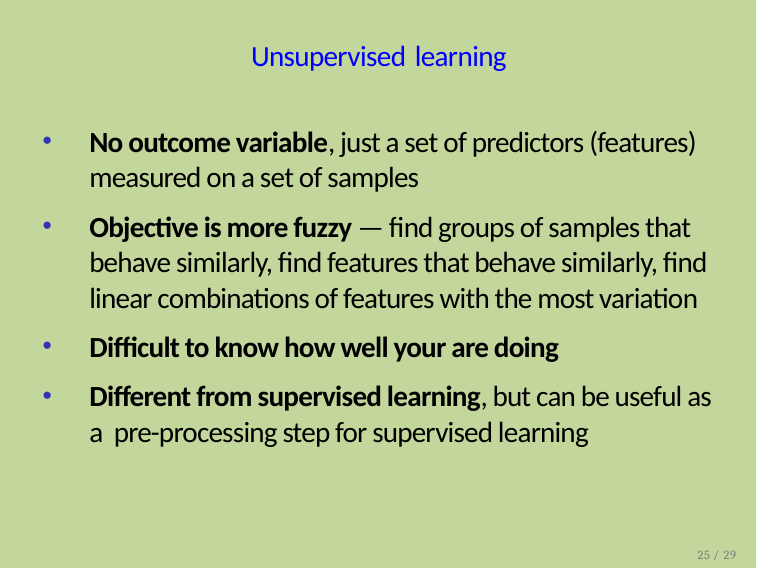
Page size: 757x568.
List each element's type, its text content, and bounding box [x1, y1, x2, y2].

text_box No outcome variable, just a set of predictors (features) measured on a set of samples Objective is more fuzzy — find groups of samples that behave similarly, find features that behave similarly, find linear combinations of features with the most variation Difficult to know how well your are doing Different from supervised learning, but can be useful as a pre-processing step for supervised learning [40, 121, 743, 449]
title Unsupervised learning [233, 34, 522, 121]
slide_number 25 / 29 [691, 548, 743, 568]
